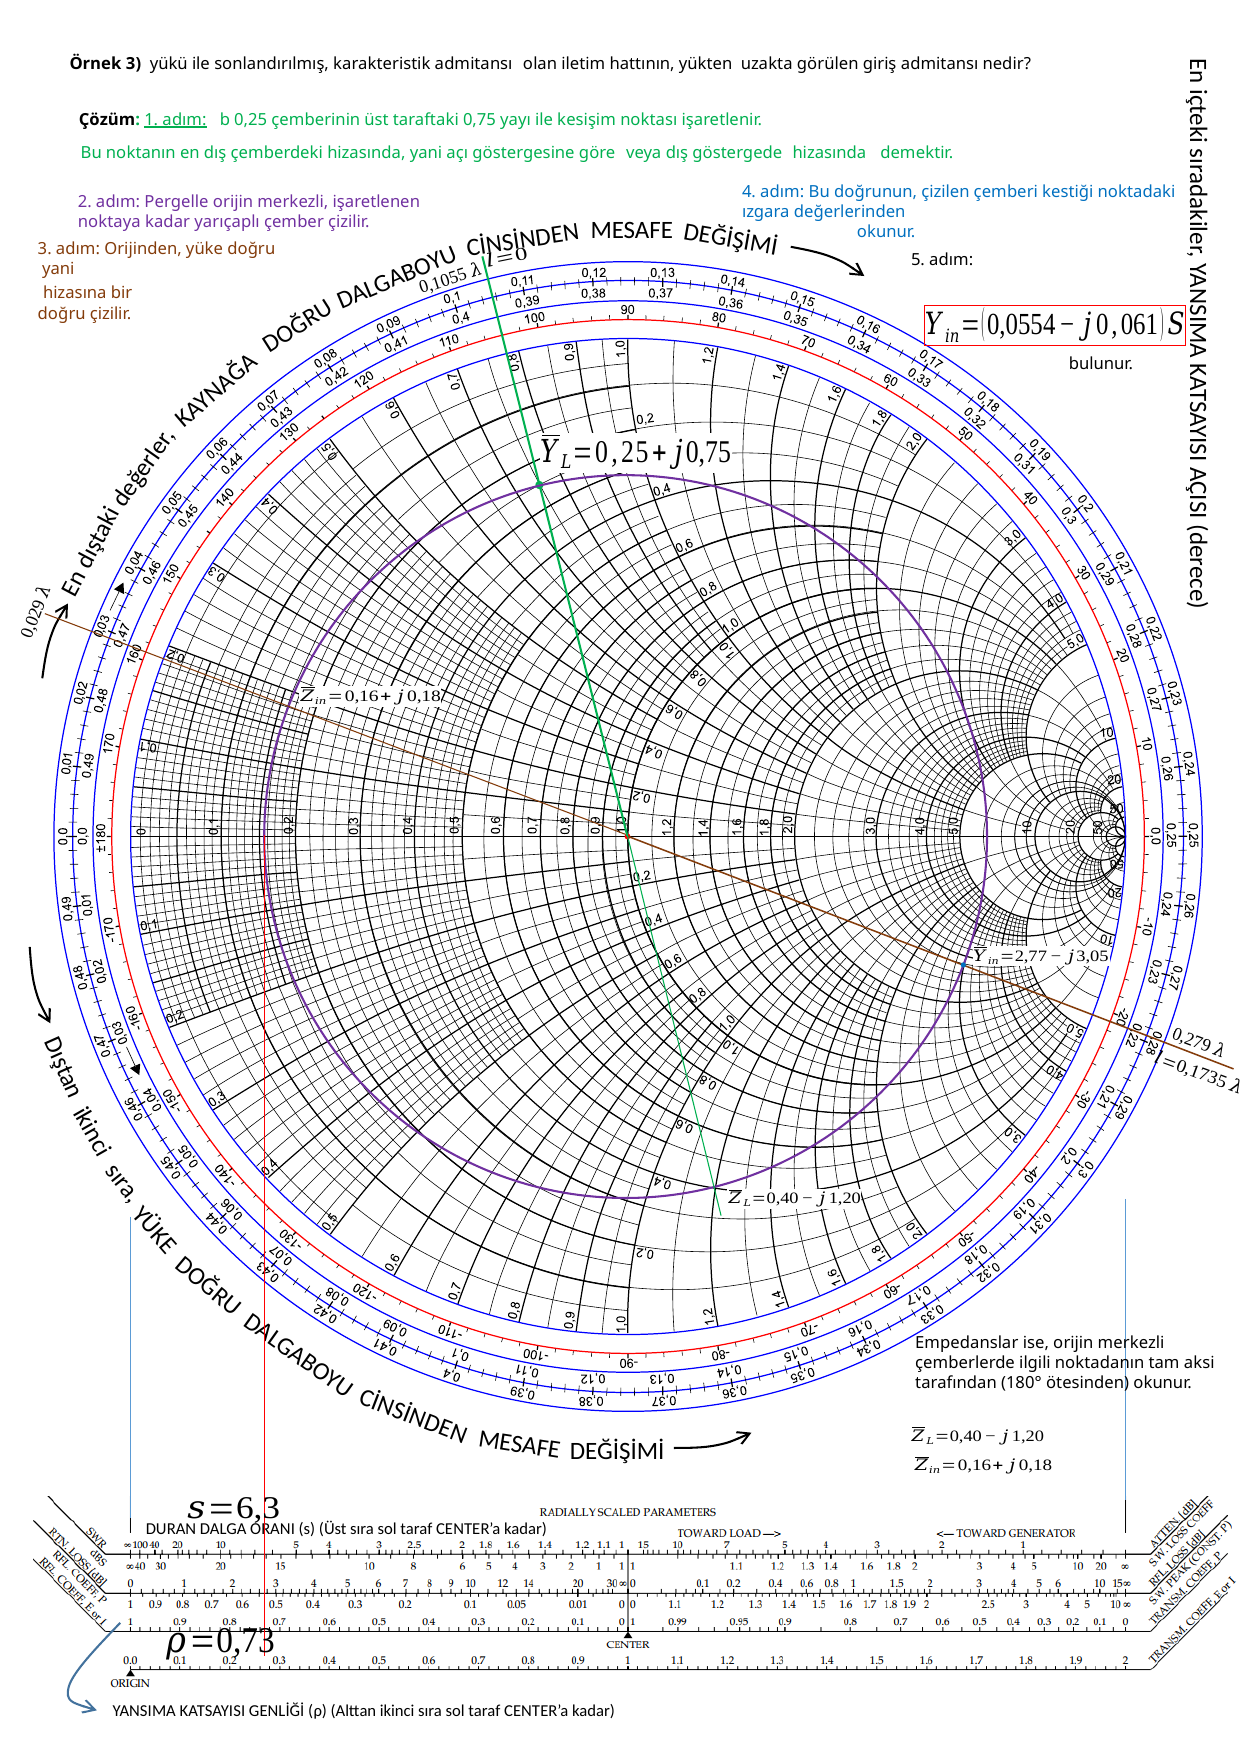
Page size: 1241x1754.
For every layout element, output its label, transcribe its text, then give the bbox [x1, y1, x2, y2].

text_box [44, 613, 626, 835]
text_box [265, 835, 627, 1200]
text_box 2. adım: Pergelle orijin merkezli, işaretlenen noktaya kadar yarıçaplı çember çizilir. [63, 183, 485, 238]
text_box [627, 835, 722, 1216]
text_box [340, 503, 482, 613]
text_box bulunur. [1054, 345, 1149, 380]
text_box [628, 474, 989, 836]
picture [33, 1496, 1241, 1693]
picture [265, 1640, 270, 1651]
picture [908, 1294, 916, 1306]
picture [265, 1498, 275, 1517]
text_box [722, 1069, 904, 1186]
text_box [722, 836, 1234, 1069]
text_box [482, 256, 628, 836]
text_box Empedanslar ise, orijin merkezli çemberlerde ilgili noktadanın tam aksi tarafından (180° ötesinden) okunur. [900, 1324, 1240, 1400]
